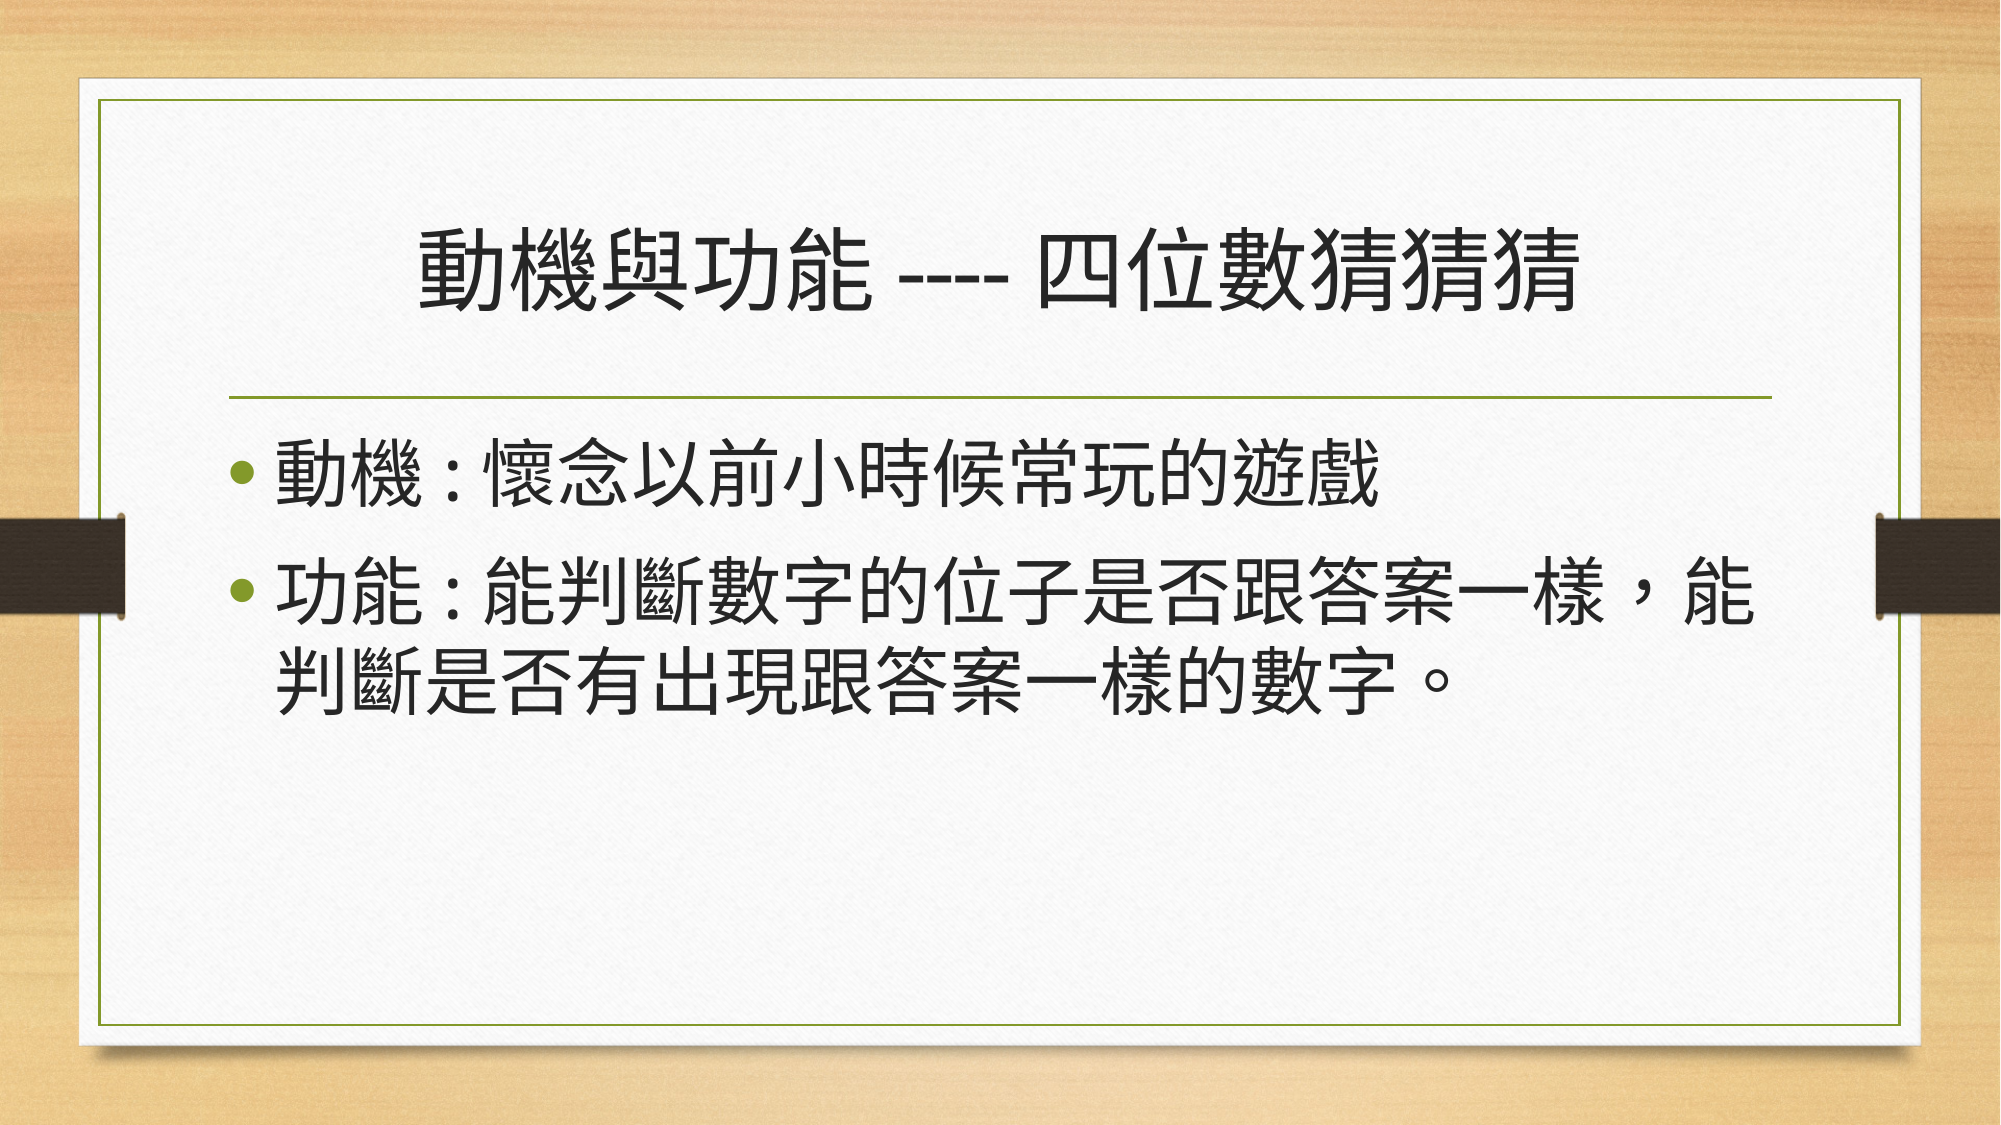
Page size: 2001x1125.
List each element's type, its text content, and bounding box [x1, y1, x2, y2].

list 動機:懷念以前小時候常玩的遊戲 功能:能判斷數字的位子是否跟答案一樣，能判斷是否有出現跟答案一樣的數字。 [212, 419, 1788, 964]
title 動機與功能----四位數猜猜猜 [212, 161, 1788, 375]
picture [0, 0, 2001, 1125]
